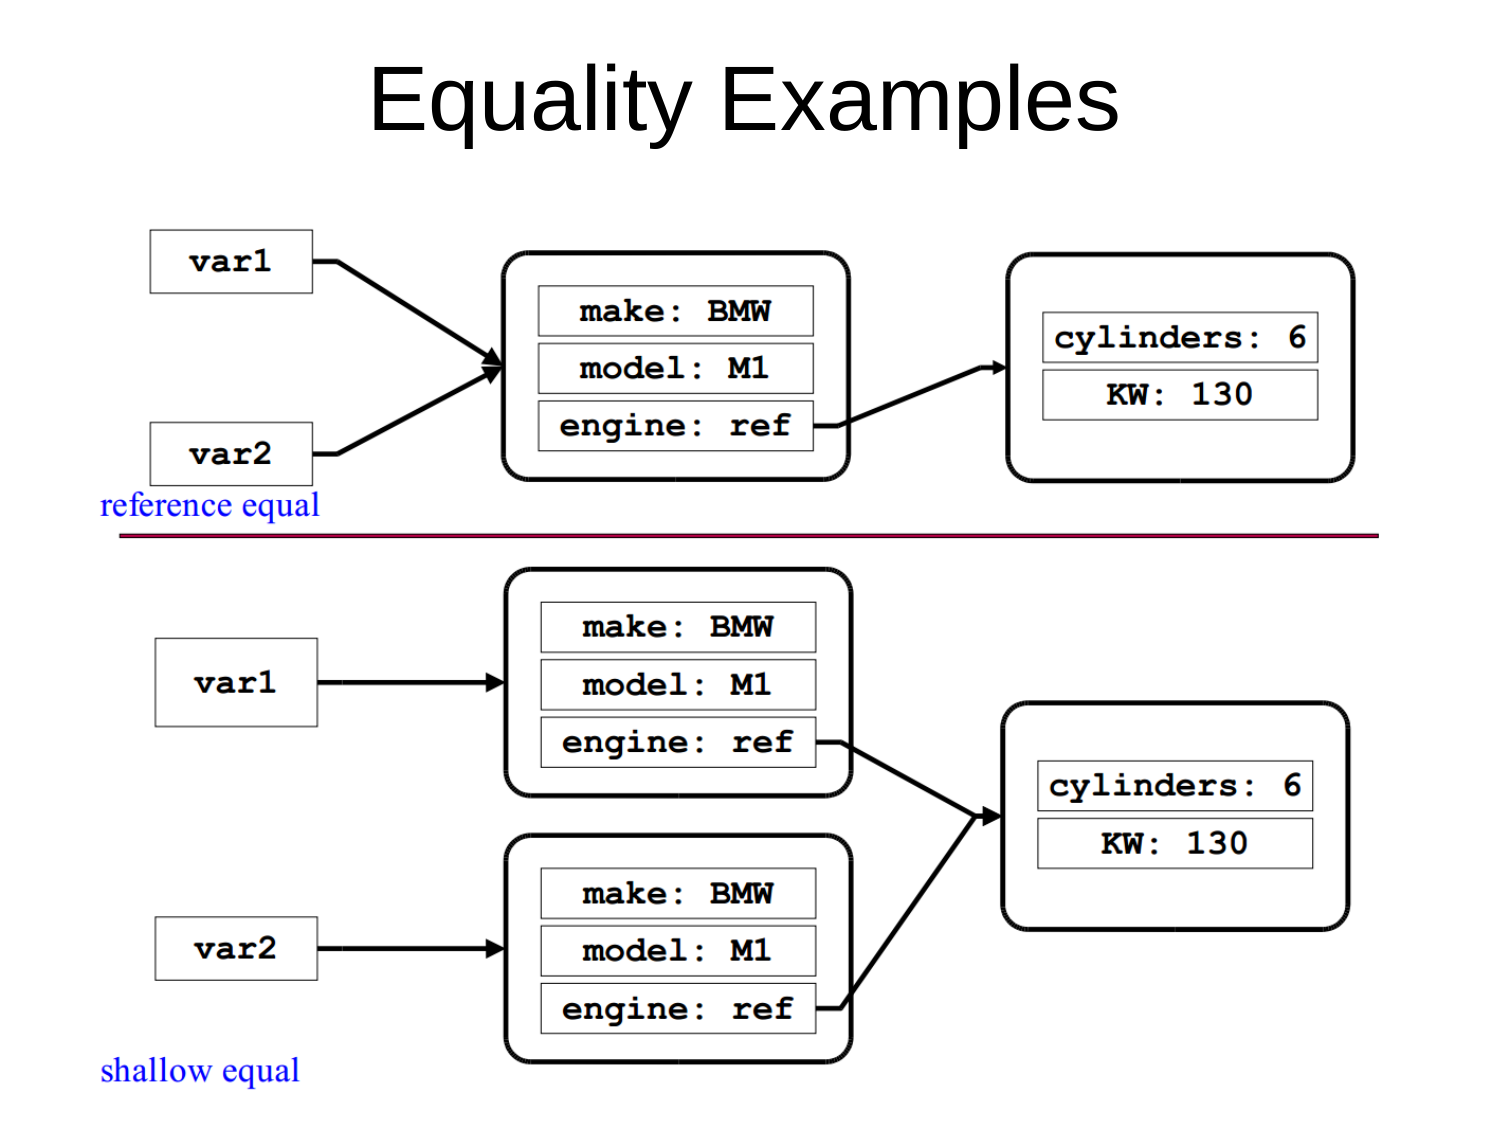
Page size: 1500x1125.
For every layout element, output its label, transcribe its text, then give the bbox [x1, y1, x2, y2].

picture [91, 212, 1400, 1092]
title Equality Examples [107, 0, 1383, 188]
